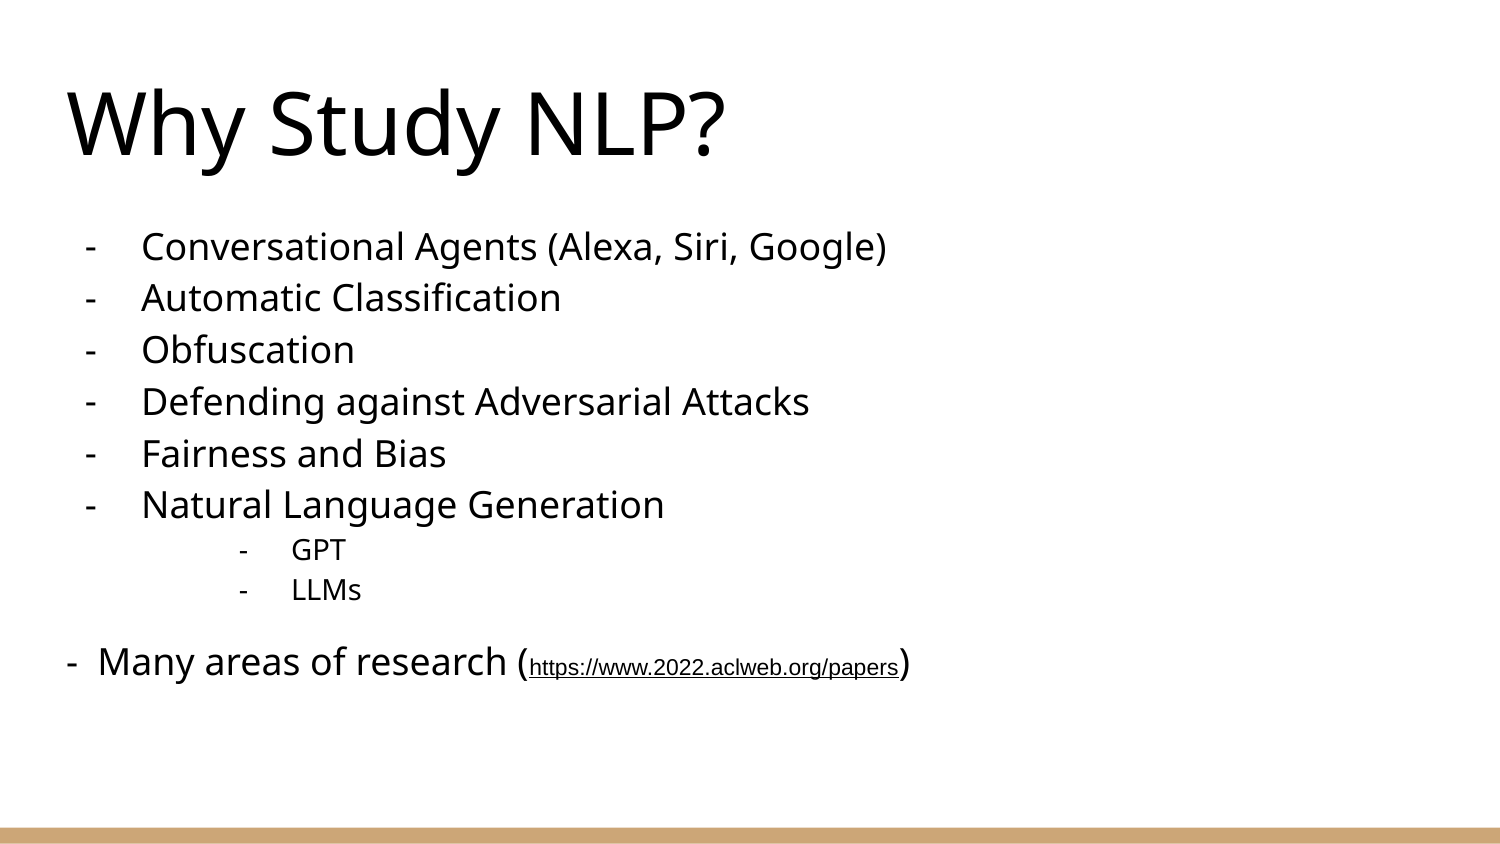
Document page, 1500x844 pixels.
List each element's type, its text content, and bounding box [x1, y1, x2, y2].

title Why Study NLP? [51, 51, 1449, 189]
list Conversational Agents (Alexa, Siri, Google) Automatic Classification Obfuscation Defending against Adversarial Attacks Fairness and Bias Natural Language Generation GPT LLMs - Many areas of research (https://www.2022.aclweb.org/papers) [51, 200, 1449, 752]
